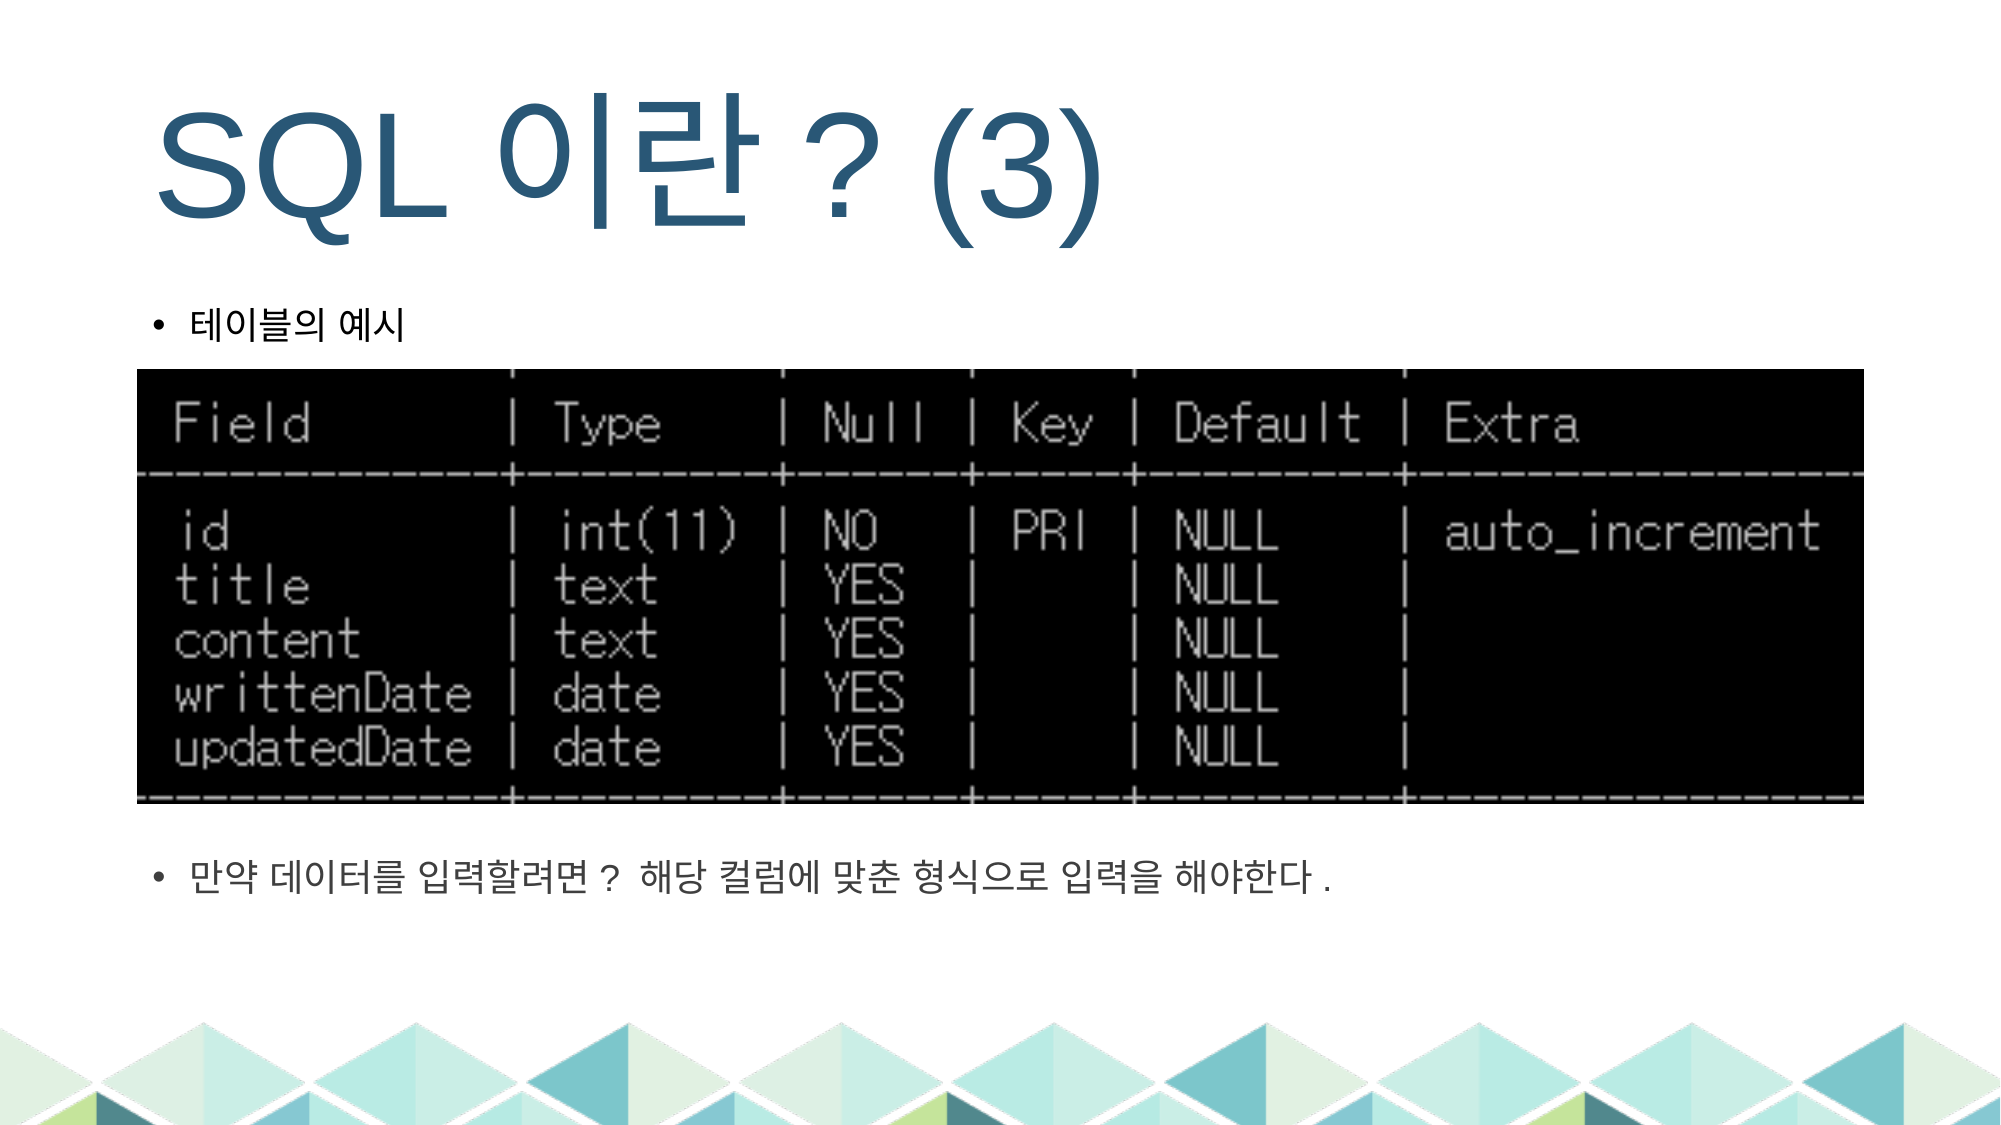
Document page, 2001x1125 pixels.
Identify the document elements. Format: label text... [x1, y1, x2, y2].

title SQL이란? (3) [137, 59, 1863, 278]
list 테이블의 예시 만약 데이터를 입력할려면? 해당 컬럼에 맞춘 형식으로 입력을 해야한다. [137, 812, 1863, 1014]
picture [0, 0, 2001, 1125]
list 테이블의 예시 만약 데이터를 입력할려면? 해당 컬럼에 맞춘 형식으로 입력을 해야한다. [137, 299, 1863, 369]
